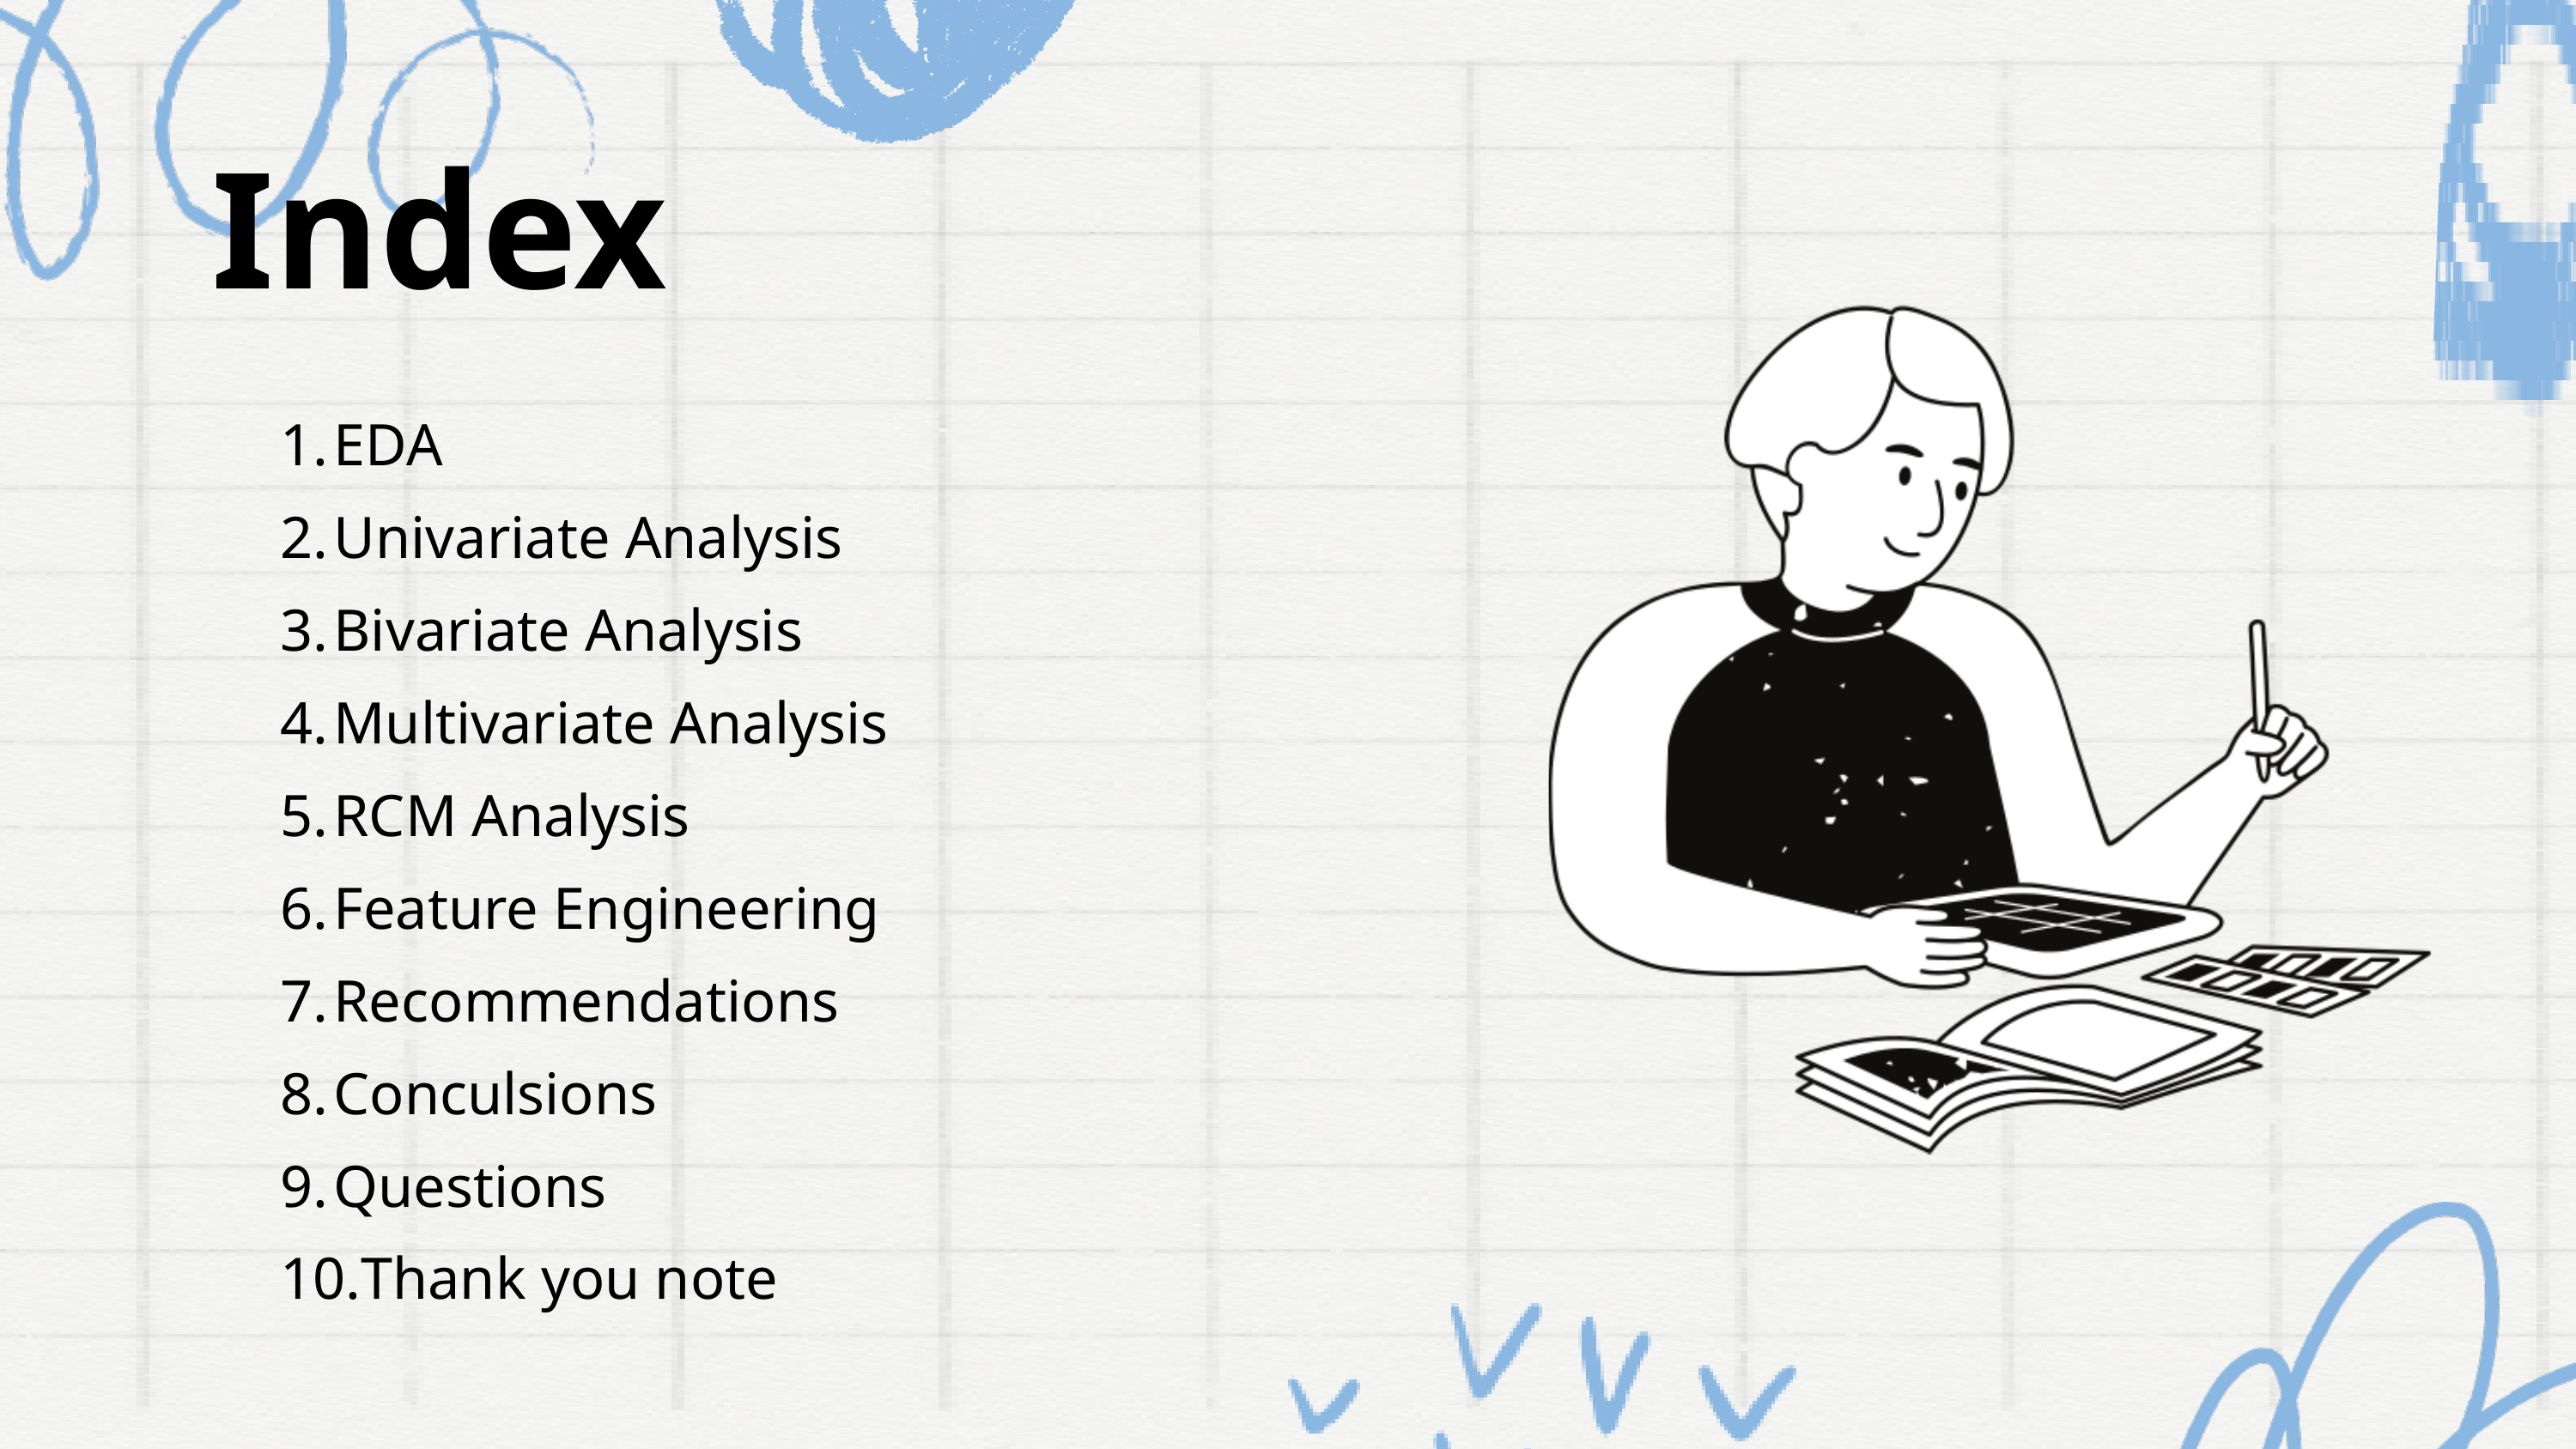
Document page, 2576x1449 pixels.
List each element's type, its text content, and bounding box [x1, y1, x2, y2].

text_box [2431, 0, 2576, 419]
text_box [0, 0, 2576, 1449]
text_box [1548, 294, 2432, 1155]
text_box [704, 0, 1113, 145]
text_box [0, 0, 596, 282]
text_box EDA Univariate Analysis Bivariate Analysis Multivariate Analysis RCM Analysis Feature Engineering Recommendations Conculsions Questions Thank you note [211, 385, 1298, 1312]
text_box Index [211, 139, 1318, 327]
text_box [1288, 1303, 1862, 1449]
text_box [2162, 1202, 2576, 1449]
